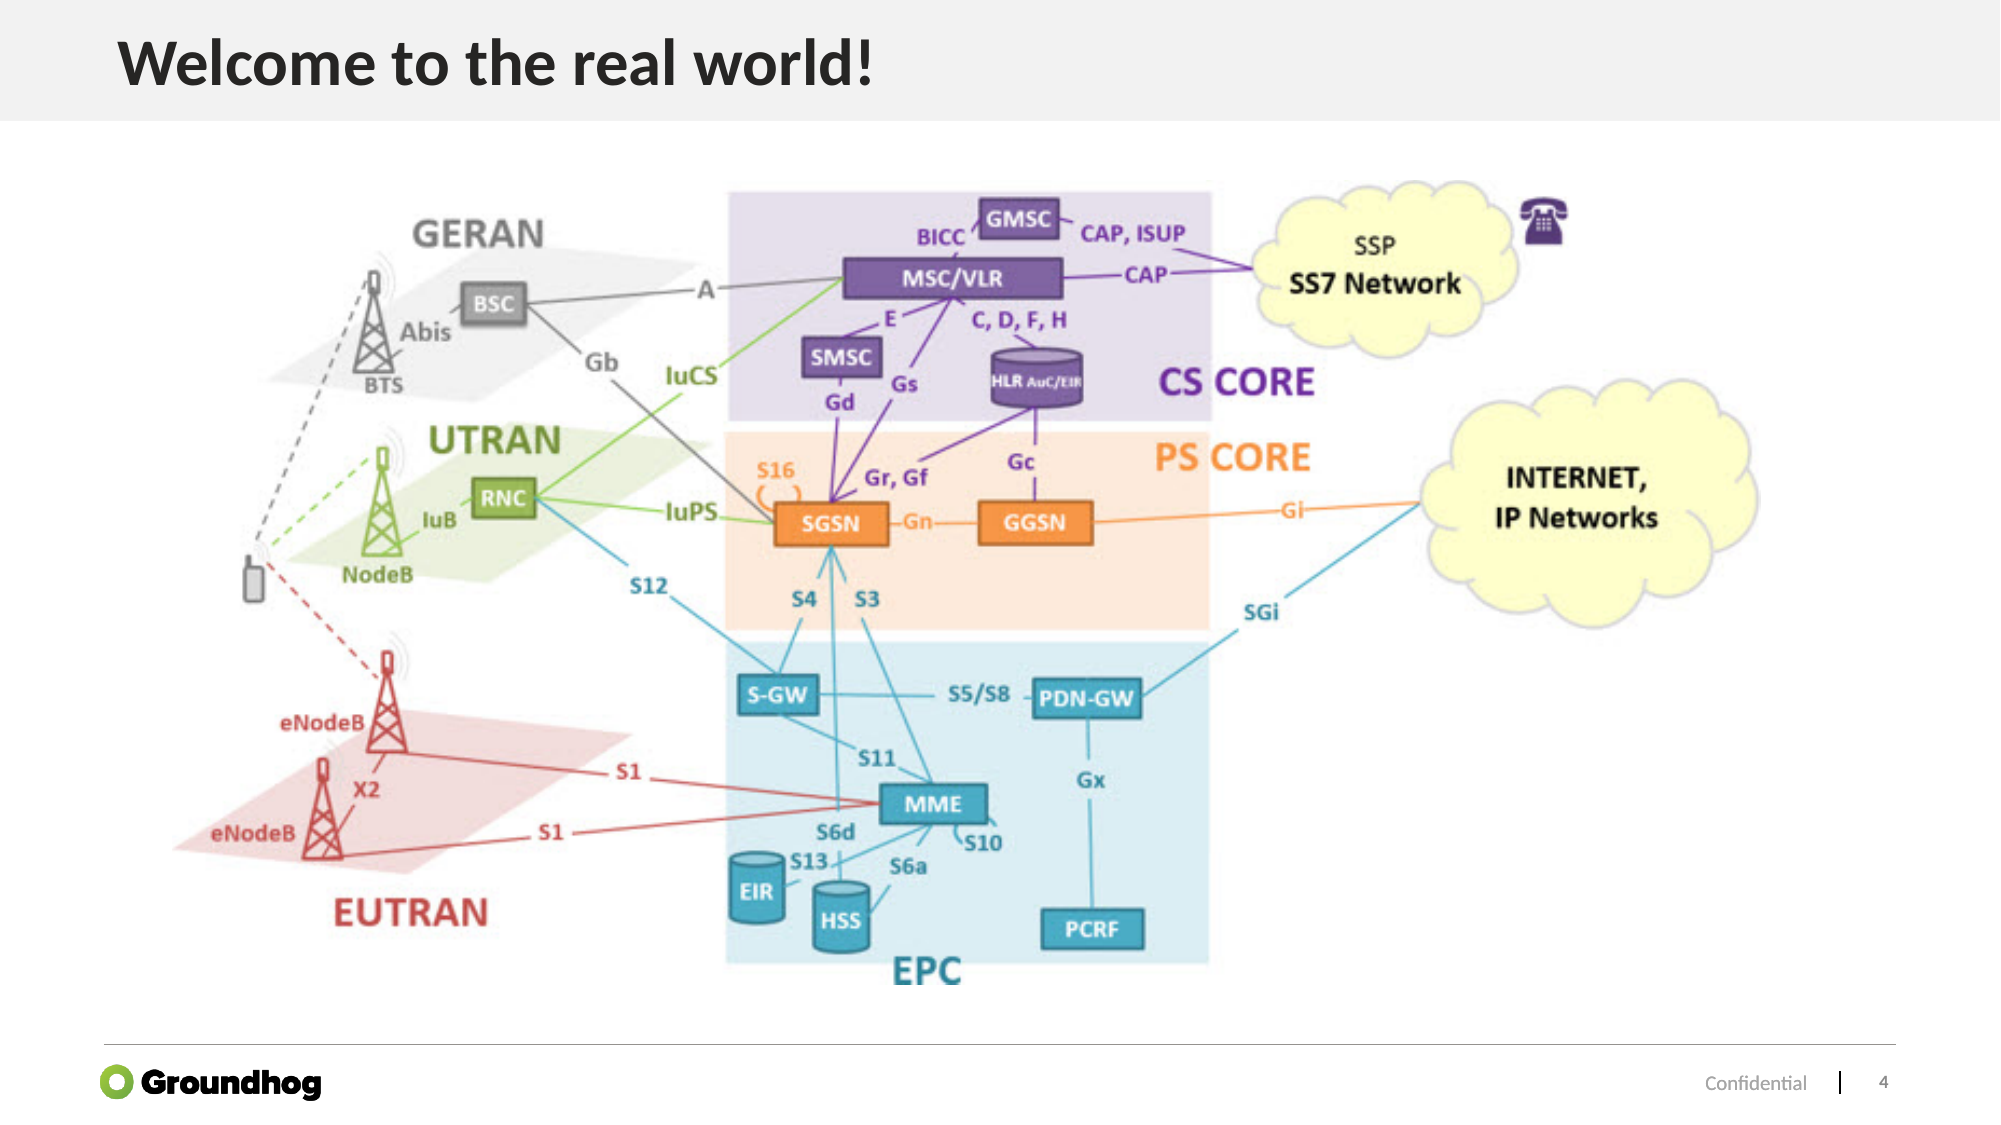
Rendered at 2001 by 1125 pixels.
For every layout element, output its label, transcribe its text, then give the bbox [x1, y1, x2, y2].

picture [96, 1062, 324, 1103]
slide_number 3 [1827, 1050, 1904, 1111]
title Welcome to the real world! [102, 20, 1892, 104]
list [172, 180, 1761, 985]
